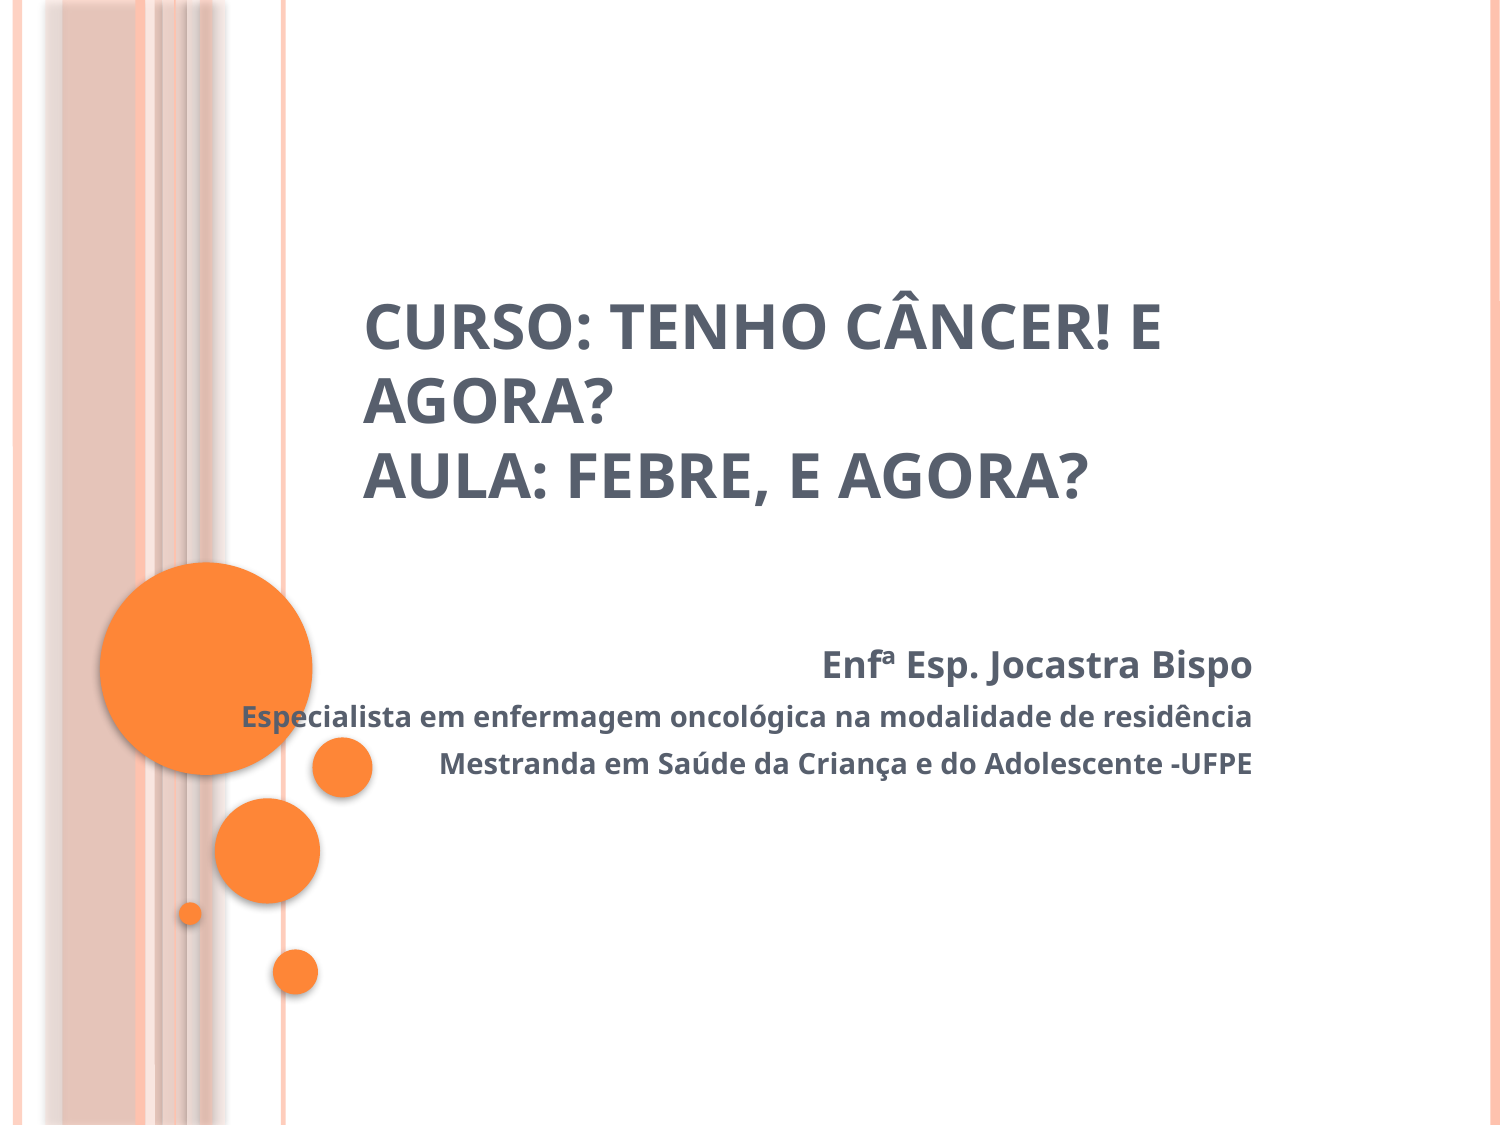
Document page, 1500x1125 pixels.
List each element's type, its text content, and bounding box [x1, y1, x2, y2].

title Curso: Tenho Câncer! E agora? Aula: Febre, e agora? [348, 208, 1361, 519]
subtitle Enfª Esp. Jocastra Bispo Especialista em enfermagem oncológica na modalidade de residência Mestranda em Saúde da Criança e do Adolescente -UFPE [218, 633, 1269, 921]
